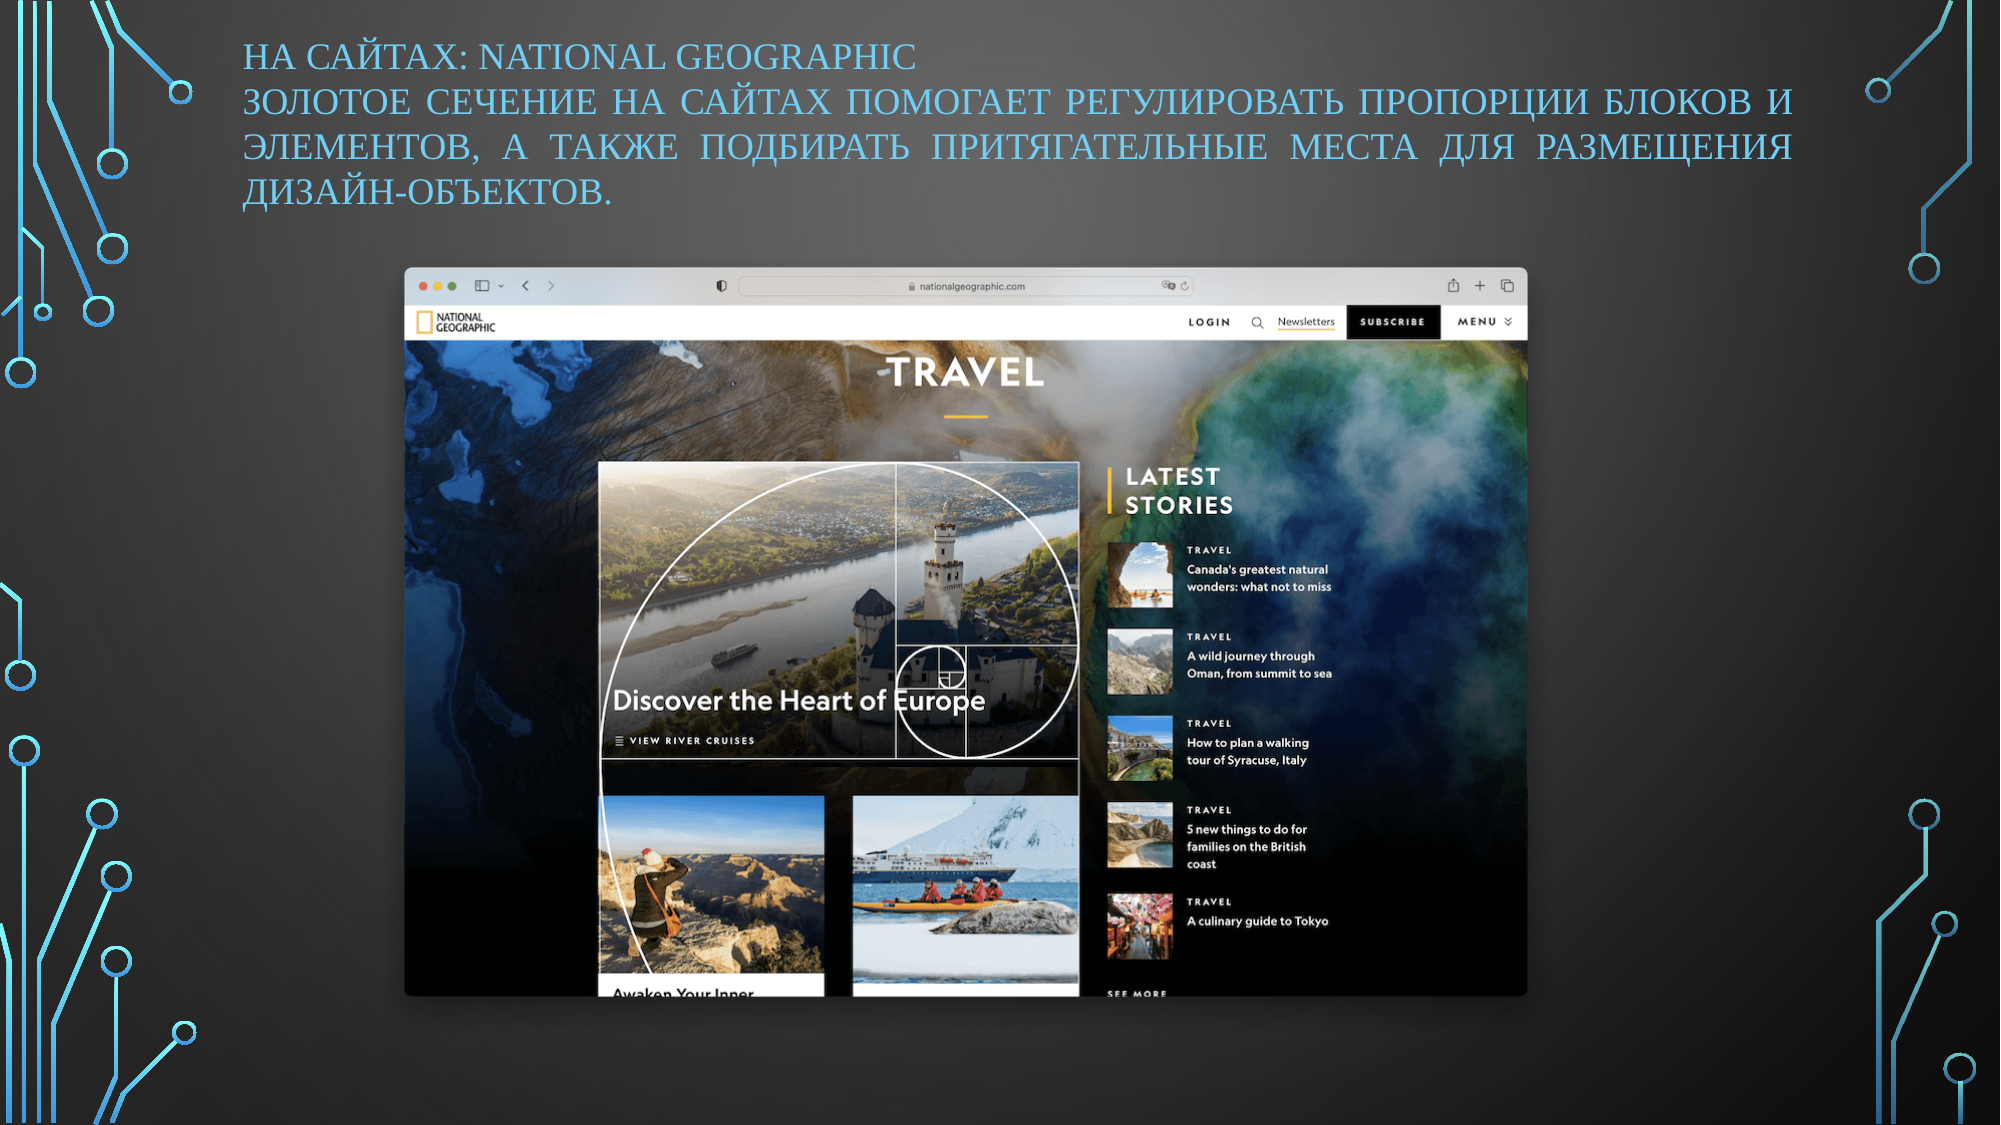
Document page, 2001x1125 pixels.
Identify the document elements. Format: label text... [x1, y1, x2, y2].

text_box На сайтах: National Geographic Золотое сечение на сайтах помогает регулировать пропорции блоков и элементов, а также подбирать притягательные места для размещения дизайн-объектов. [227, 25, 1809, 220]
picture [363, 240, 1568, 1051]
